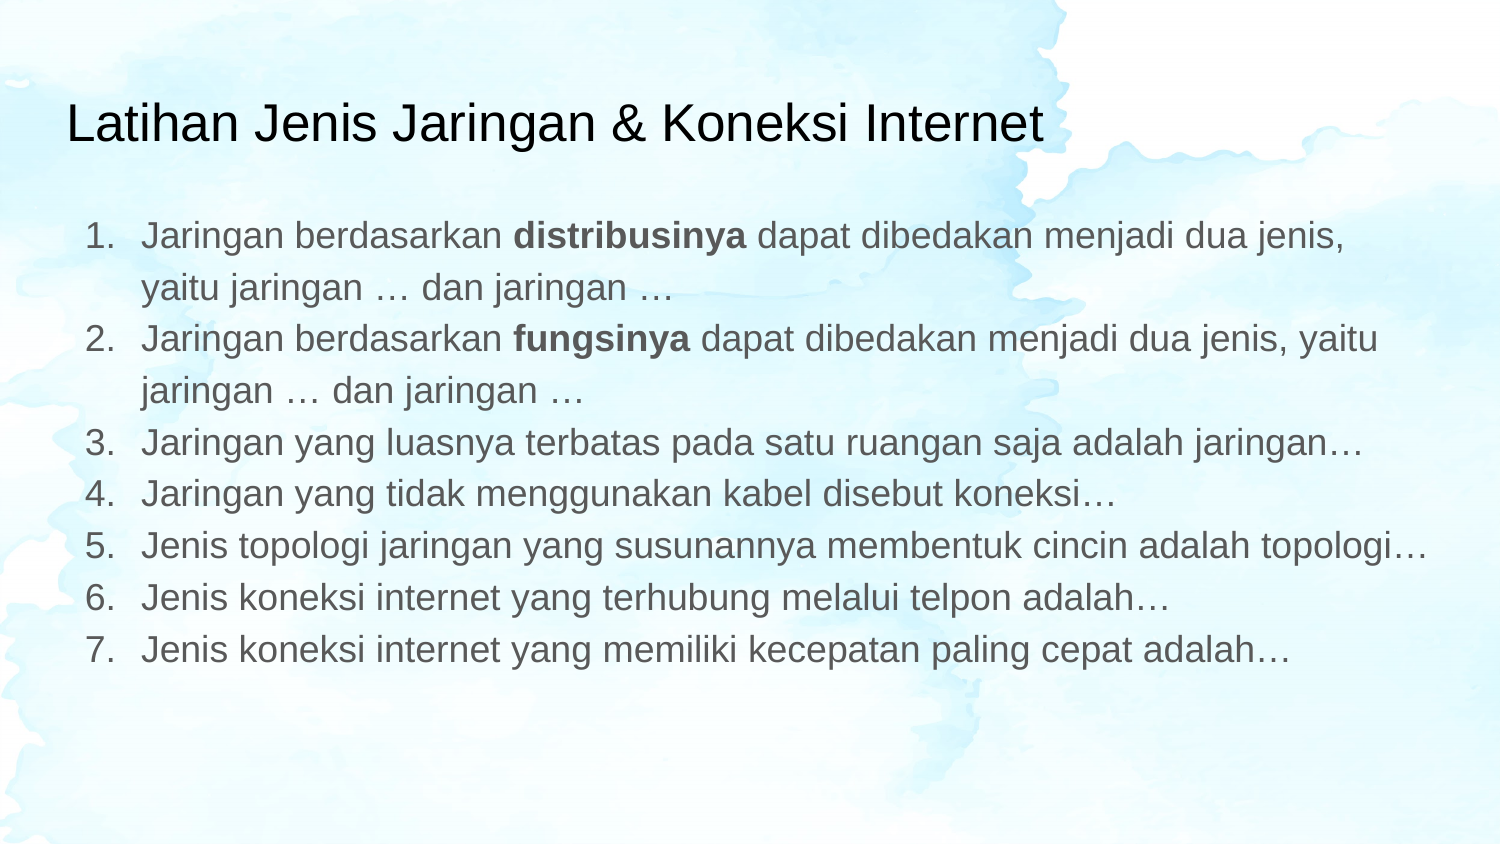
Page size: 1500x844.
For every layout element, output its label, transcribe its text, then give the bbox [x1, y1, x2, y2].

title Latihan Jenis Jaringan & Koneksi Internet [51, 72, 1449, 167]
list Jaringan berdasarkan distribusinya dapat dibedakan menjadi dua jenis, yaitu jaringan … dan jaringan … Jaringan berdasarkan fungsinya dapat dibedakan menjadi dua jenis, yaitu jaringan … dan jaringan … Jaringan yang luasnya terbatas pada satu ruangan saja adalah jaringan… Jaringan yang tidak menggunakan kabel disebut koneksi… Jenis topologi jaringan yang susunannya membentuk cincin adalah topologi… Jenis koneksi internet yang terhubung melalui telpon adalah… Jenis koneksi internet yang memiliki kecepatan paling cepat adalah… [51, 189, 1449, 750]
picture [0, 0, 1500, 844]
